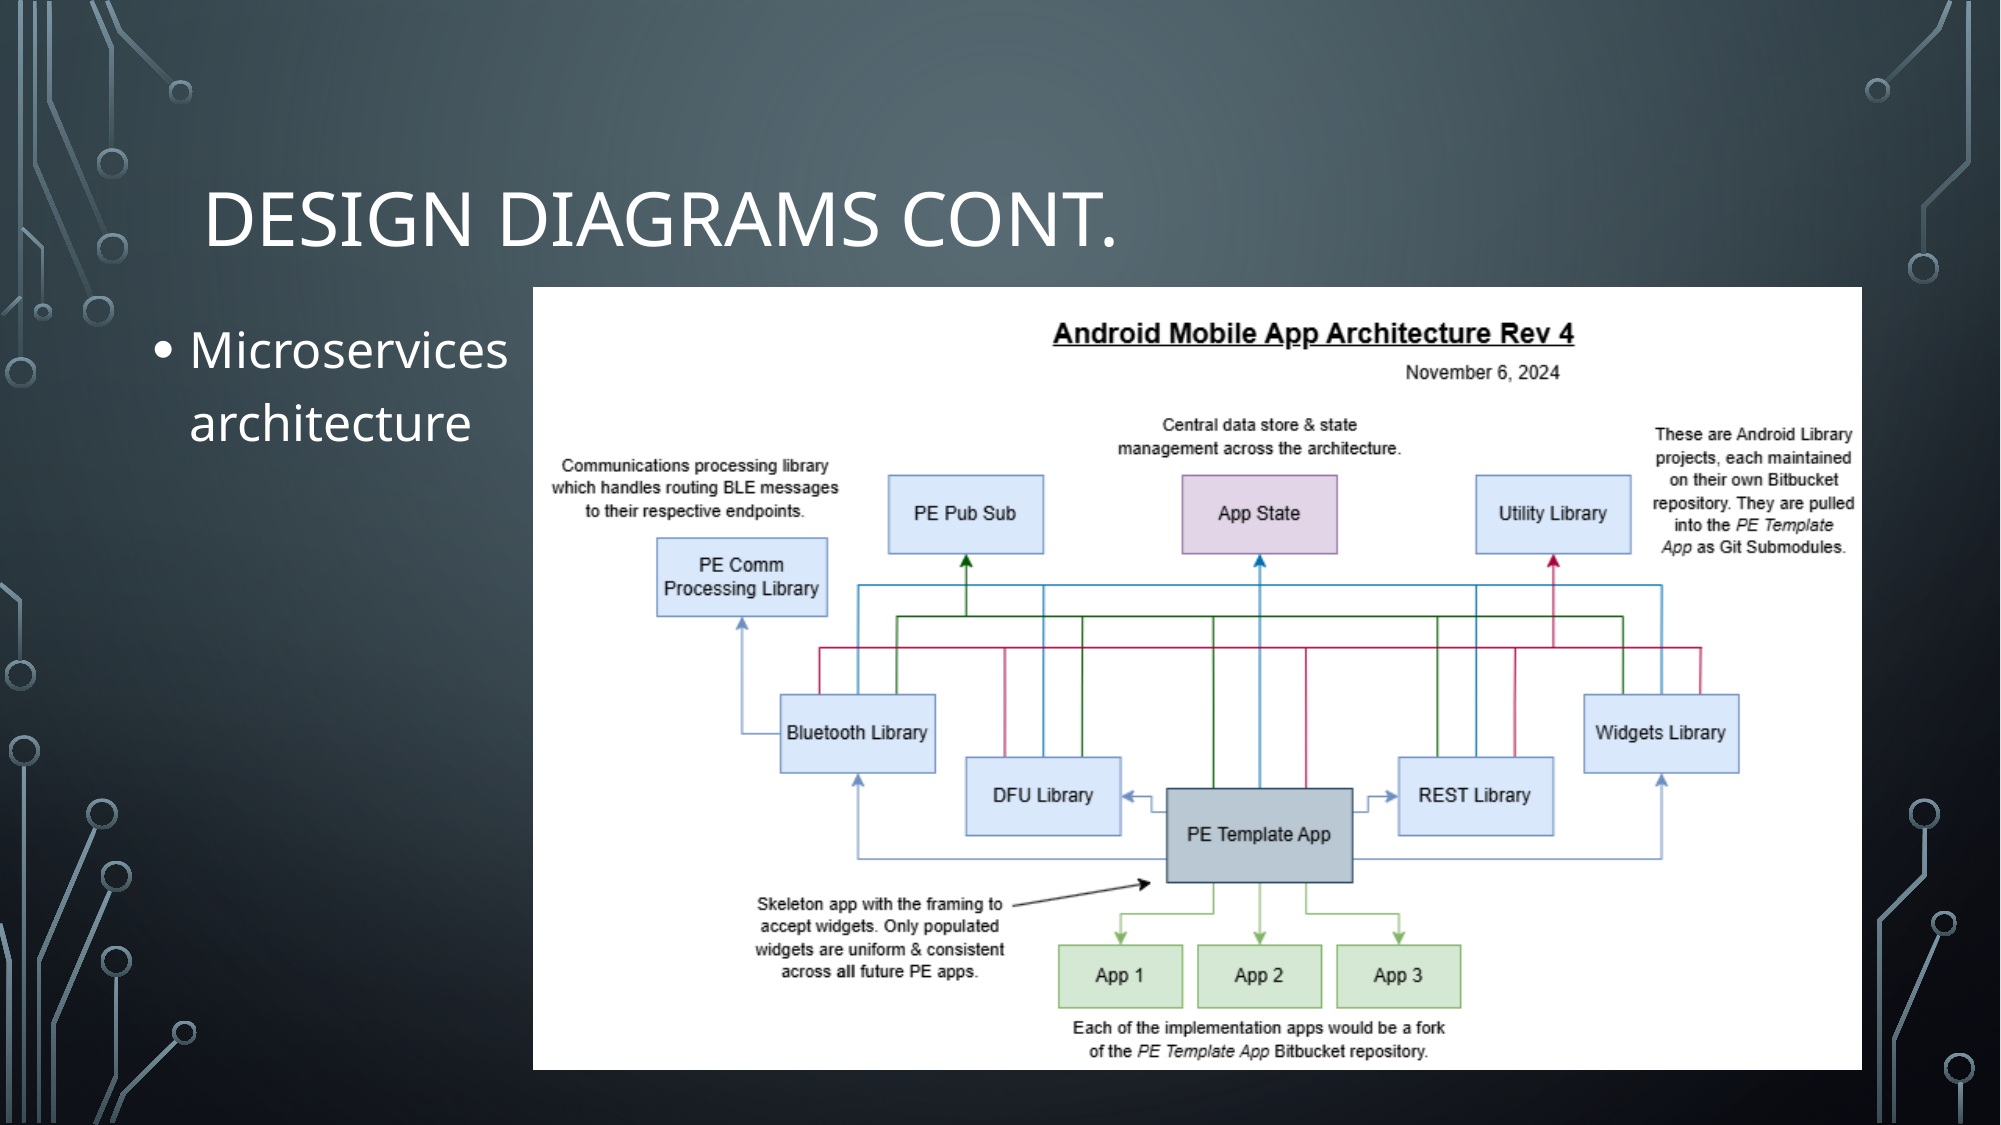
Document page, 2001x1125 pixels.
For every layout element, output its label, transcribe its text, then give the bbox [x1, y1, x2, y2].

picture [533, 287, 1863, 1070]
title Design Diagrams cont. [187, 101, 1813, 299]
list Microservices architecture [137, 299, 533, 1014]
